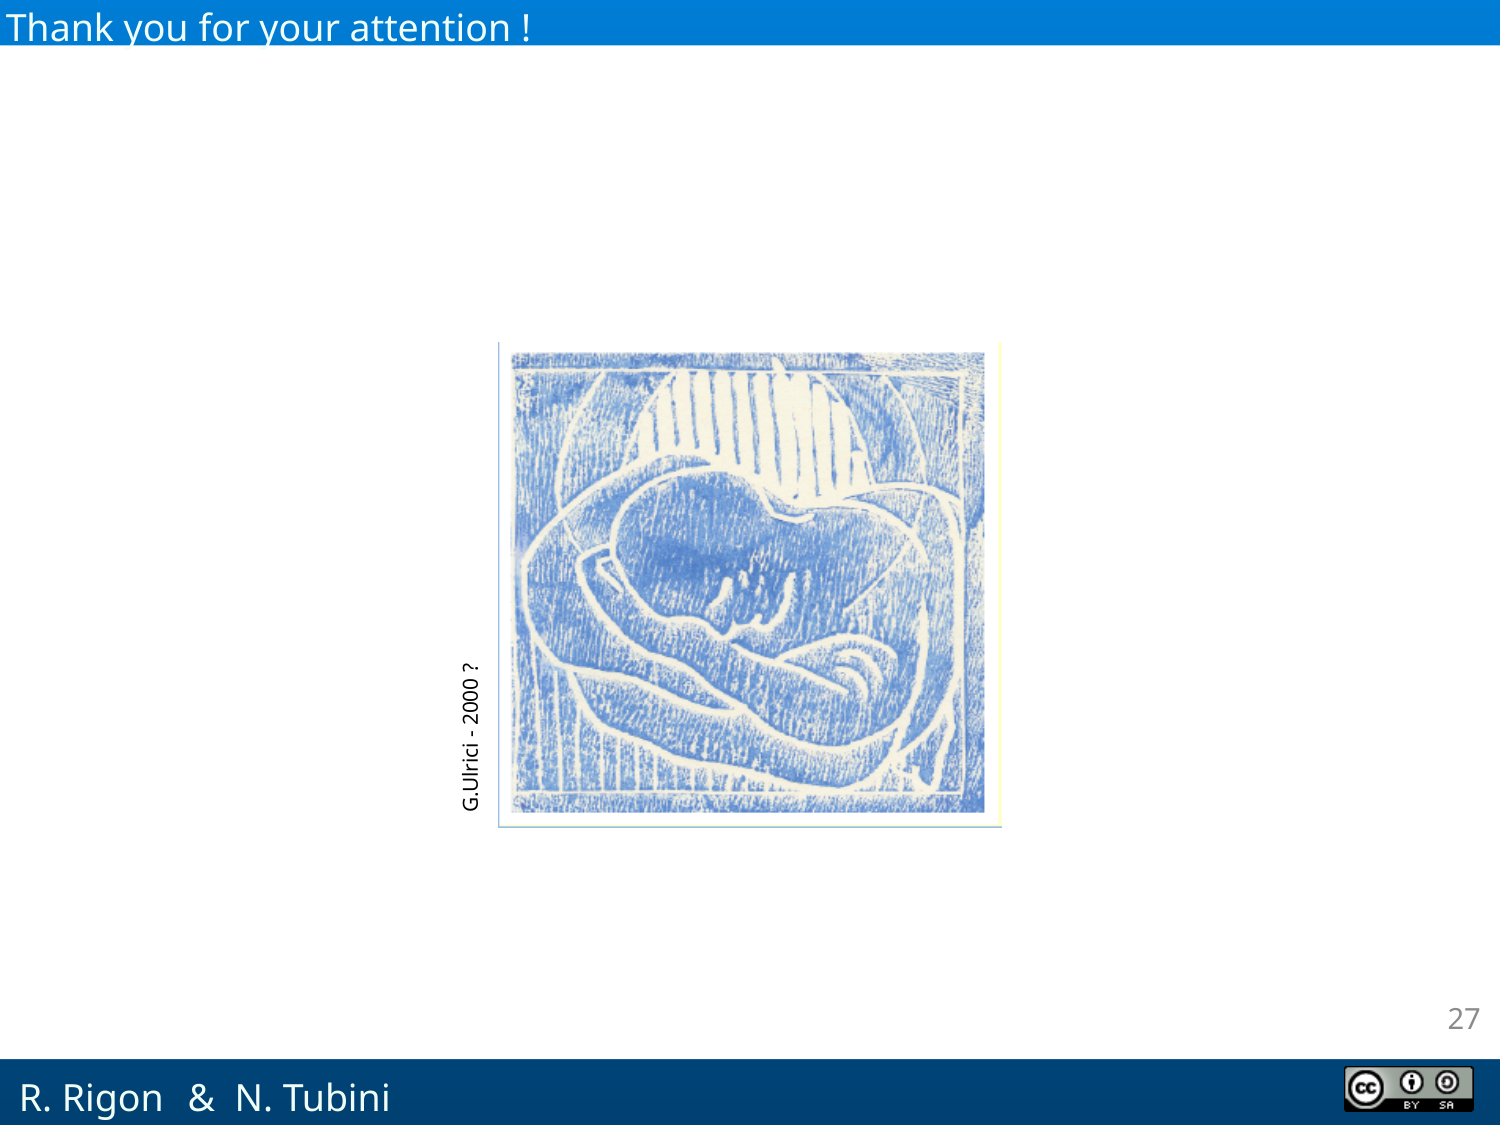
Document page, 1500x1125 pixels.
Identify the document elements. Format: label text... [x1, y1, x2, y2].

picture [497, 342, 1003, 829]
slide_number 27 [1439, 1001, 1486, 1044]
text_box & N. Tubini [172, 1067, 559, 1125]
text_box G.Ulrici - 2000 ? [451, 413, 488, 819]
text_box Thank you for your attention ! [0, 0, 1241, 56]
picture [1344, 1066, 1474, 1112]
